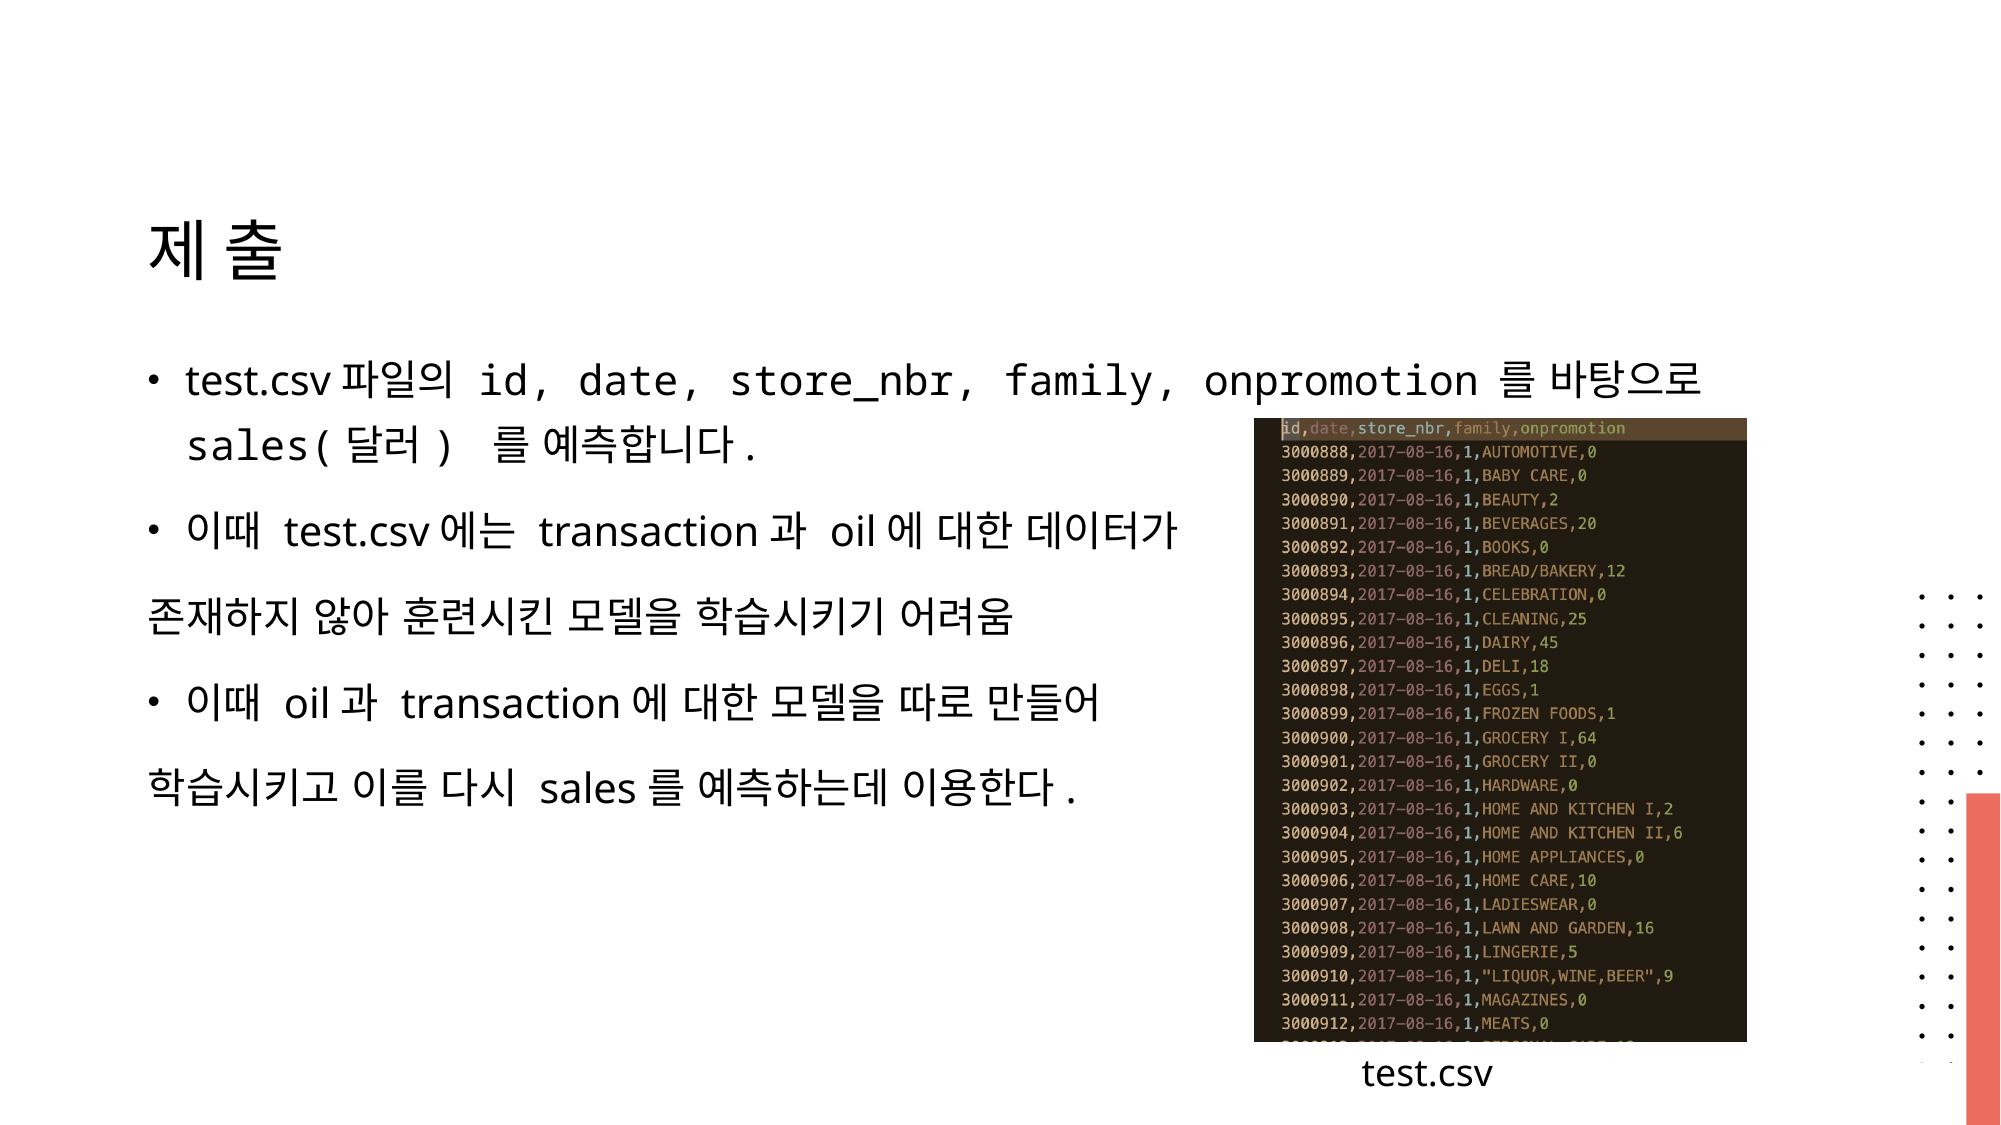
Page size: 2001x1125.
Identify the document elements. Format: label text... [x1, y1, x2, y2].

picture [1907, 582, 1994, 1064]
title 제출 [132, 59, 1832, 296]
picture [1254, 418, 1747, 1042]
text_box test.csv [1346, 1042, 1602, 1102]
list test.csv파일의 id, date, store_nbr, family, onpromotion 를 바탕으로 sales(달러) 를 예측합니다. 이때 test.csv에는 transaction과 oil에 대한 데이터가 존재하지 않아 훈련시킨 모델을 학습시키기 어려움 이때 oil과 transaction에 대한 모델을 따로 만들어 학습시키고 이를 다시 sales를 예측하는데 이용한다. [132, 331, 1832, 1007]
